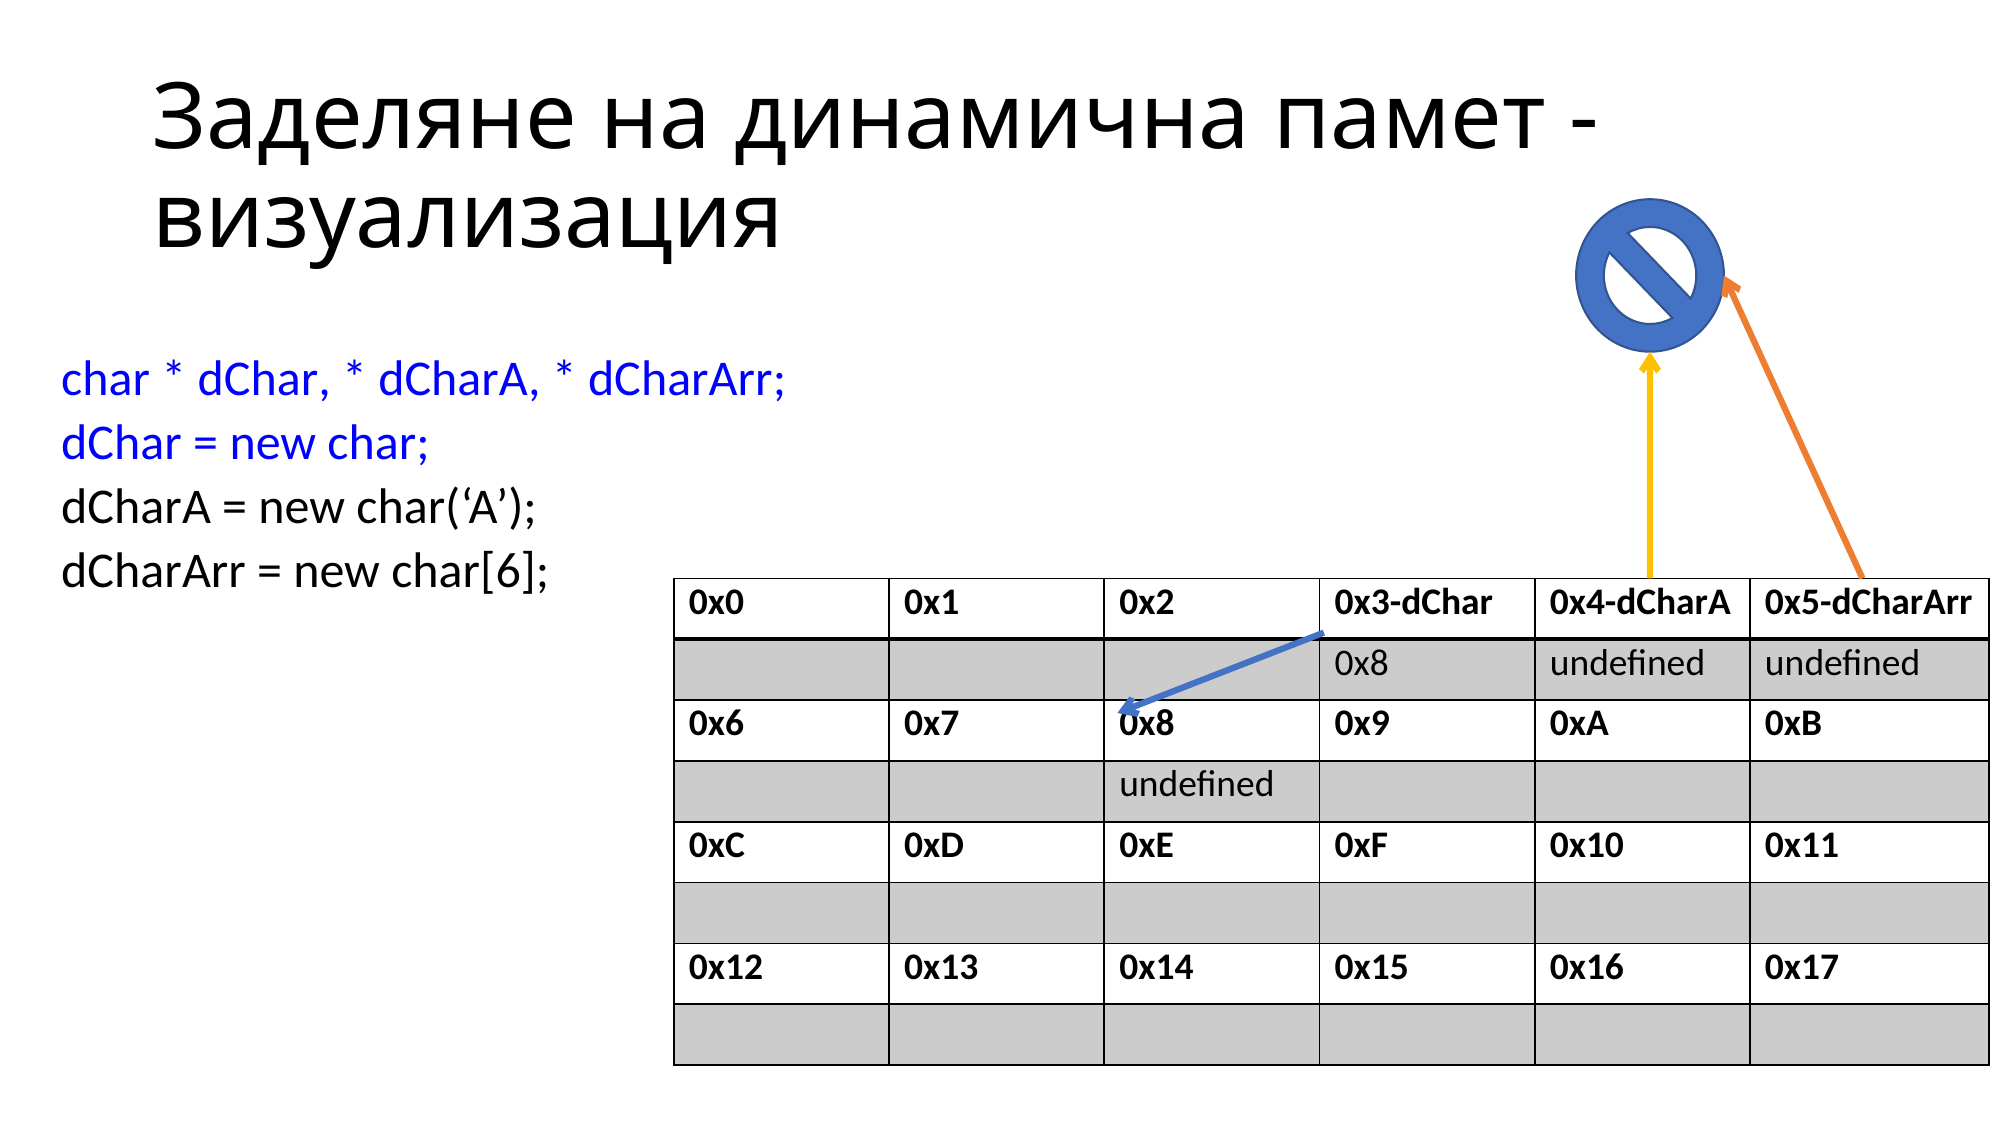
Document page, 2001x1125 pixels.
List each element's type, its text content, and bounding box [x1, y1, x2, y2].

table_cell 0xA [1536, 701, 1749, 760]
table_cell 0xD [890, 823, 1103, 882]
table_cell 0x14 [1105, 944, 1319, 1003]
table_header 0x2 [1105, 579, 1319, 637]
table_cell 0xB [1751, 701, 1988, 760]
table_cell [1536, 1005, 1749, 1064]
table_cell [890, 762, 1103, 821]
text_box [1575, 198, 1725, 353]
table_cell 0x17 [1751, 944, 1988, 1003]
table_cell 0x11 [1751, 823, 1988, 882]
table_cell undefined [1536, 641, 1749, 699]
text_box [1702, 329, 1863, 579]
table_cell 0x13 [890, 944, 1103, 1003]
table_cell 0xE [1105, 823, 1319, 882]
table_cell 0x8 [1324, 641, 1534, 699]
table_cell 0x7 [890, 701, 1103, 760]
title Заделяне на динамична памет - визуализация [137, 59, 1863, 278]
table_cell [1536, 883, 1749, 943]
table_cell 0x6 [675, 701, 888, 760]
table_cell 0x15 [1320, 944, 1534, 1003]
table_cell 0x8 [1105, 701, 1319, 760]
table_cell 0xF [1320, 823, 1534, 882]
table_cell [675, 641, 888, 699]
table_cell [1105, 1005, 1319, 1064]
table_cell [675, 762, 888, 821]
table_cell undefined [1751, 641, 1988, 699]
table_cell [1320, 762, 1534, 821]
table_cell 0x9 [1320, 701, 1534, 760]
table_cell [1751, 883, 1988, 943]
table_cell 0x10 [1536, 823, 1749, 882]
table_cell 0xC [675, 823, 888, 882]
table_cell [1536, 762, 1749, 821]
table_cell [675, 1005, 888, 1064]
table_header 0x0 [675, 579, 888, 637]
table_header 0x5-dCharArr [1751, 579, 1988, 637]
table_cell [1105, 883, 1319, 943]
table_cell undefined [1105, 762, 1319, 821]
table_cell [890, 641, 1103, 699]
table_header 0x4-dCharA [1536, 579, 1749, 637]
table_header 0x1 [890, 579, 1103, 637]
table_cell 0x12 [675, 944, 888, 1003]
table_cell 0x16 [1536, 944, 1749, 1003]
table_header 0x3-dChar [1320, 579, 1534, 637]
table_cell [1751, 762, 1988, 821]
table_cell [1320, 1005, 1534, 1064]
table_cell [890, 1005, 1103, 1064]
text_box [1117, 632, 1324, 713]
table_cell [1105, 641, 1117, 699]
table_cell [1751, 1005, 1988, 1064]
table_cell [1320, 883, 1534, 943]
table_cell [675, 883, 888, 943]
table_cell [890, 883, 1103, 943]
list char * dChar, * dCharA, * dCharArr; dChar = new char; dCharA = new char(‘A’); dCharArr = new char[6]; [0, 344, 1911, 1125]
